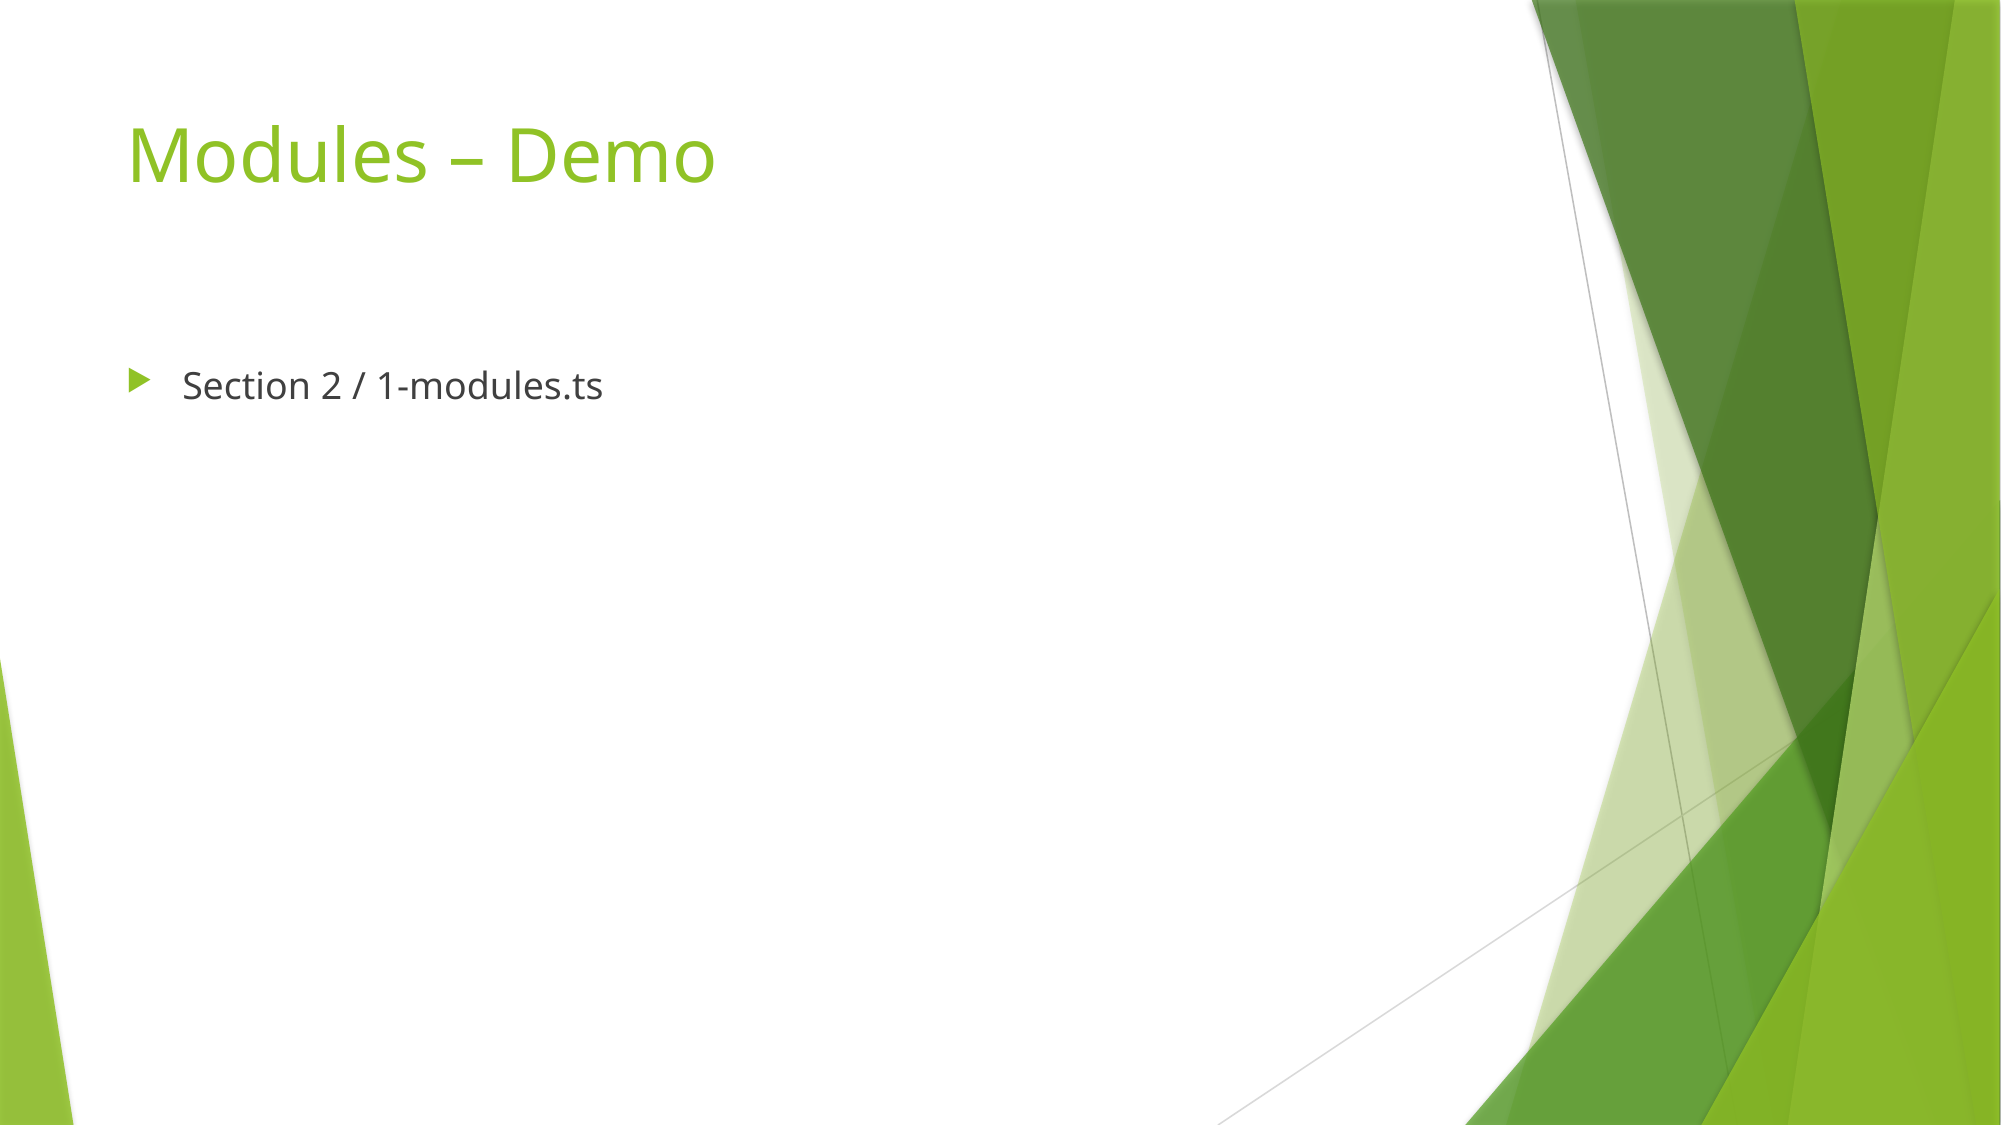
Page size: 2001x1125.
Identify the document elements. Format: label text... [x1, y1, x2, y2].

title Modules – Demo [111, 99, 1522, 317]
list Section 2 / 1-modules.ts [111, 354, 1522, 992]
